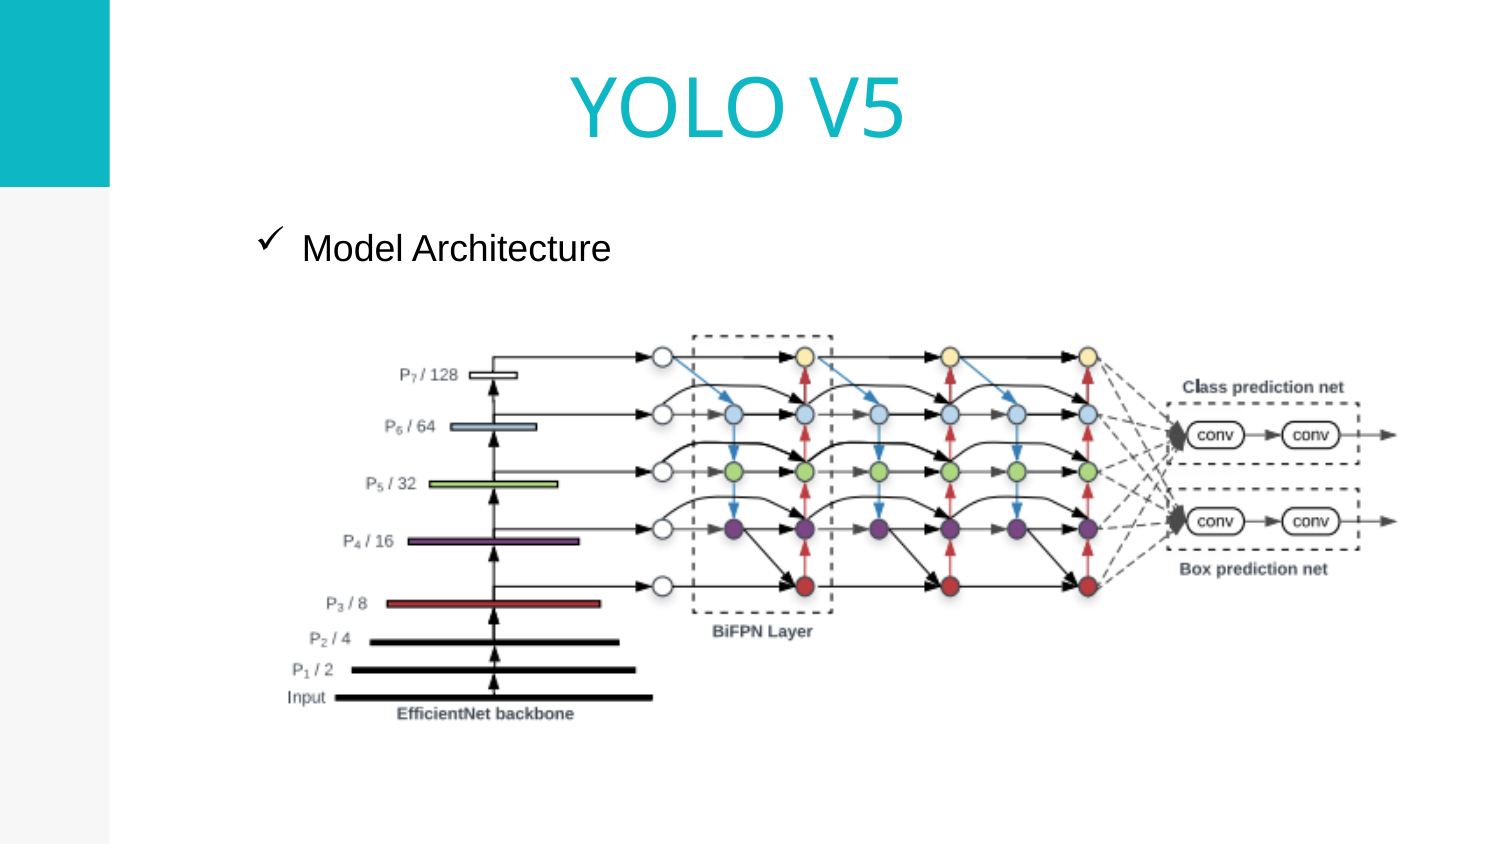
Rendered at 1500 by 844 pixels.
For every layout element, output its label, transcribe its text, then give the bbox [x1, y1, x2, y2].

picture [275, 281, 1431, 737]
text_box Model Architecture [243, 218, 1339, 844]
title YOLO V5 [243, 33, 1257, 175]
